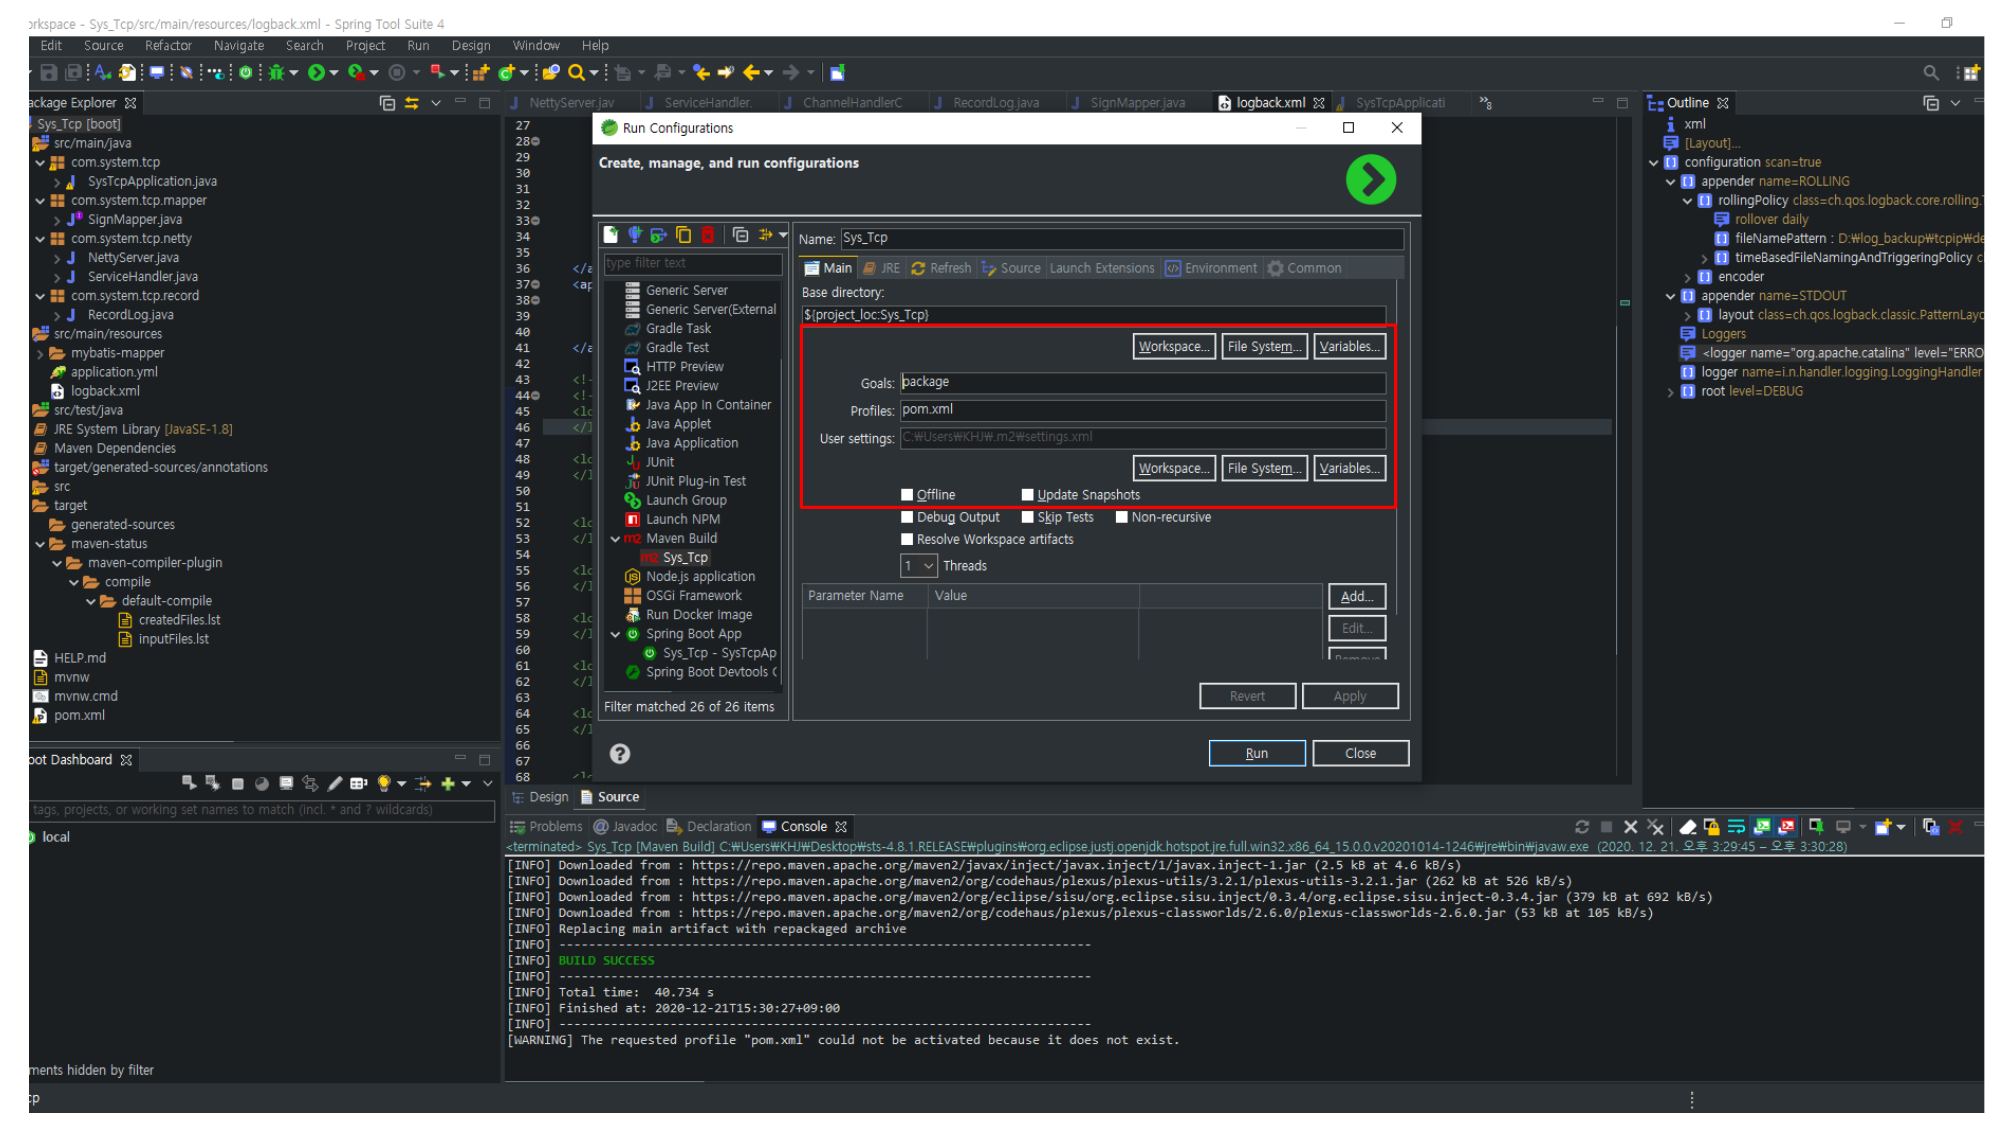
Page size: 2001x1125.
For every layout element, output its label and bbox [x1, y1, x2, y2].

text_box [0, 0, 2000, 1125]
picture [29, 12, 1985, 1113]
